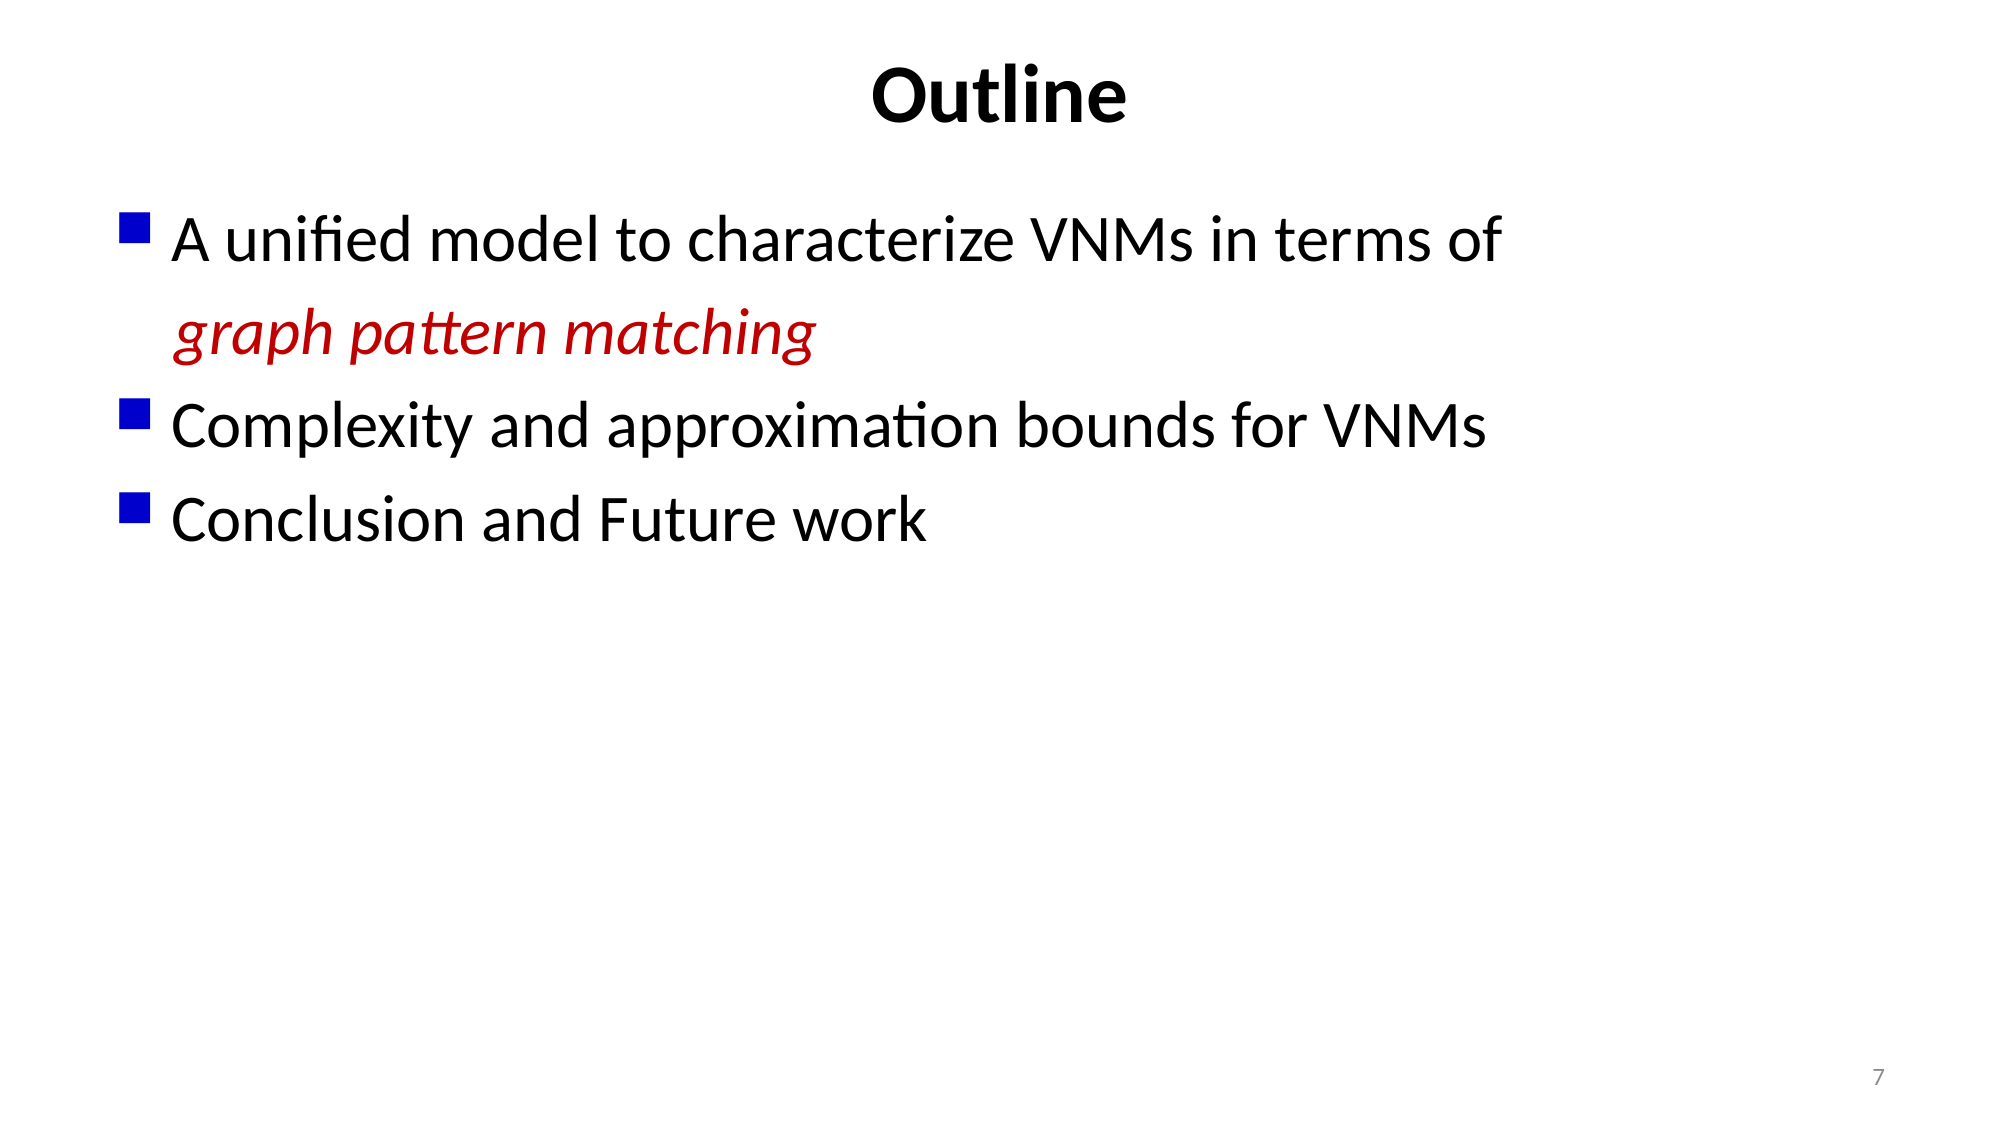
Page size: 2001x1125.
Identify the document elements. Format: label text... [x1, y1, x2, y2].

slide_number 7 [1433, 1045, 1900, 1105]
title Outline [99, 17, 1900, 162]
list A unified model to characterize VNMs in terms of graph pattern matching Complexity and approximation bounds for VNMs Conclusion and Future work [99, 186, 1900, 1030]
